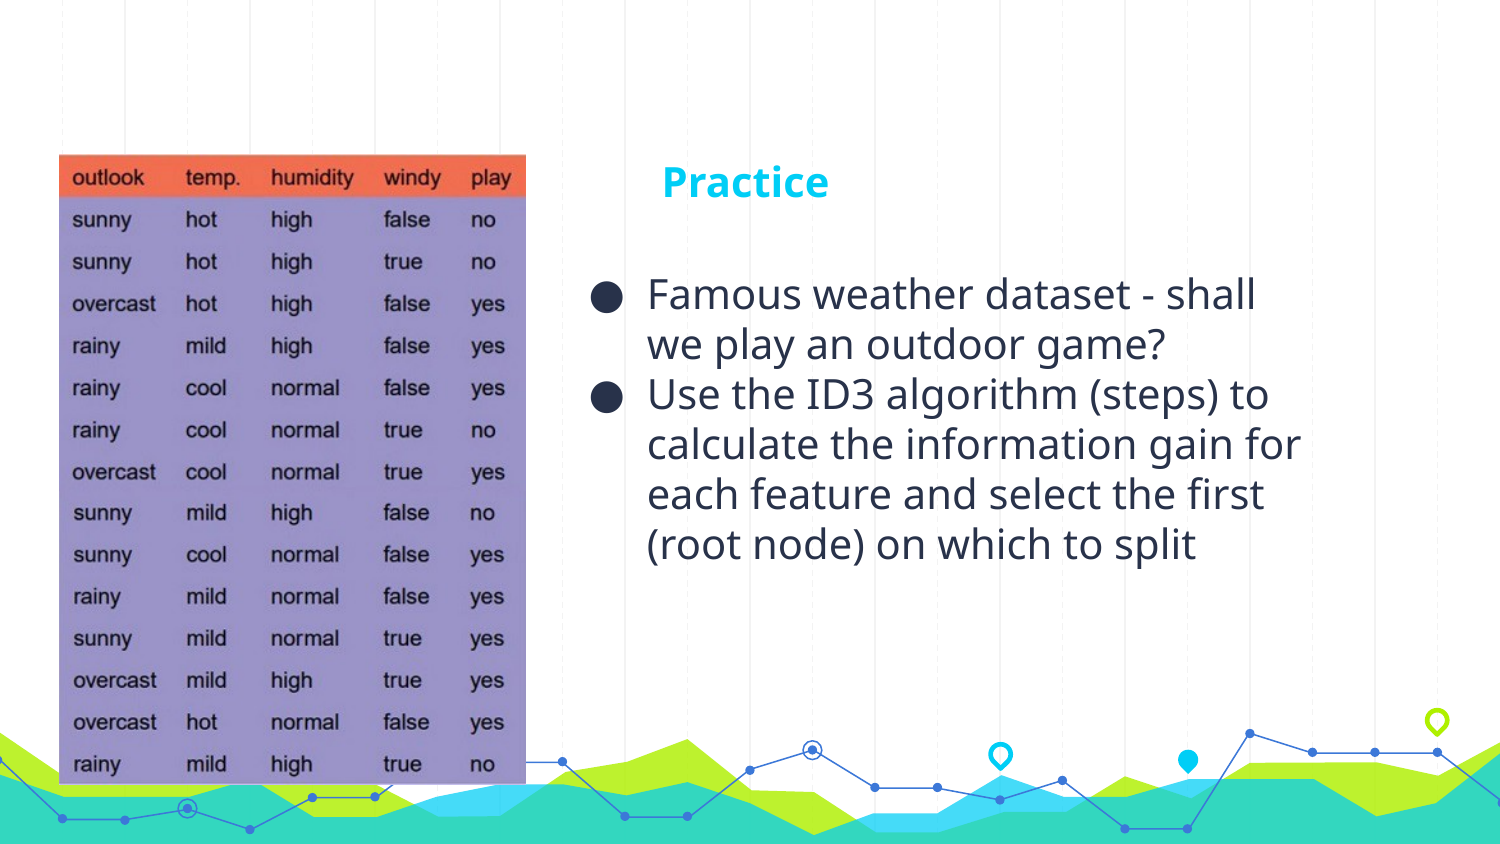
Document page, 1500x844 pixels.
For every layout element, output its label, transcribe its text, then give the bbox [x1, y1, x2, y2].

list Famous weather dataset - shall we play an outdoor game? Use the ID3 algorithm (steps) to calculate the information gain for each feature and select the first (root node) on which to split [556, 252, 1325, 596]
title Practice [171, 103, 1320, 222]
picture [59, 154, 526, 786]
